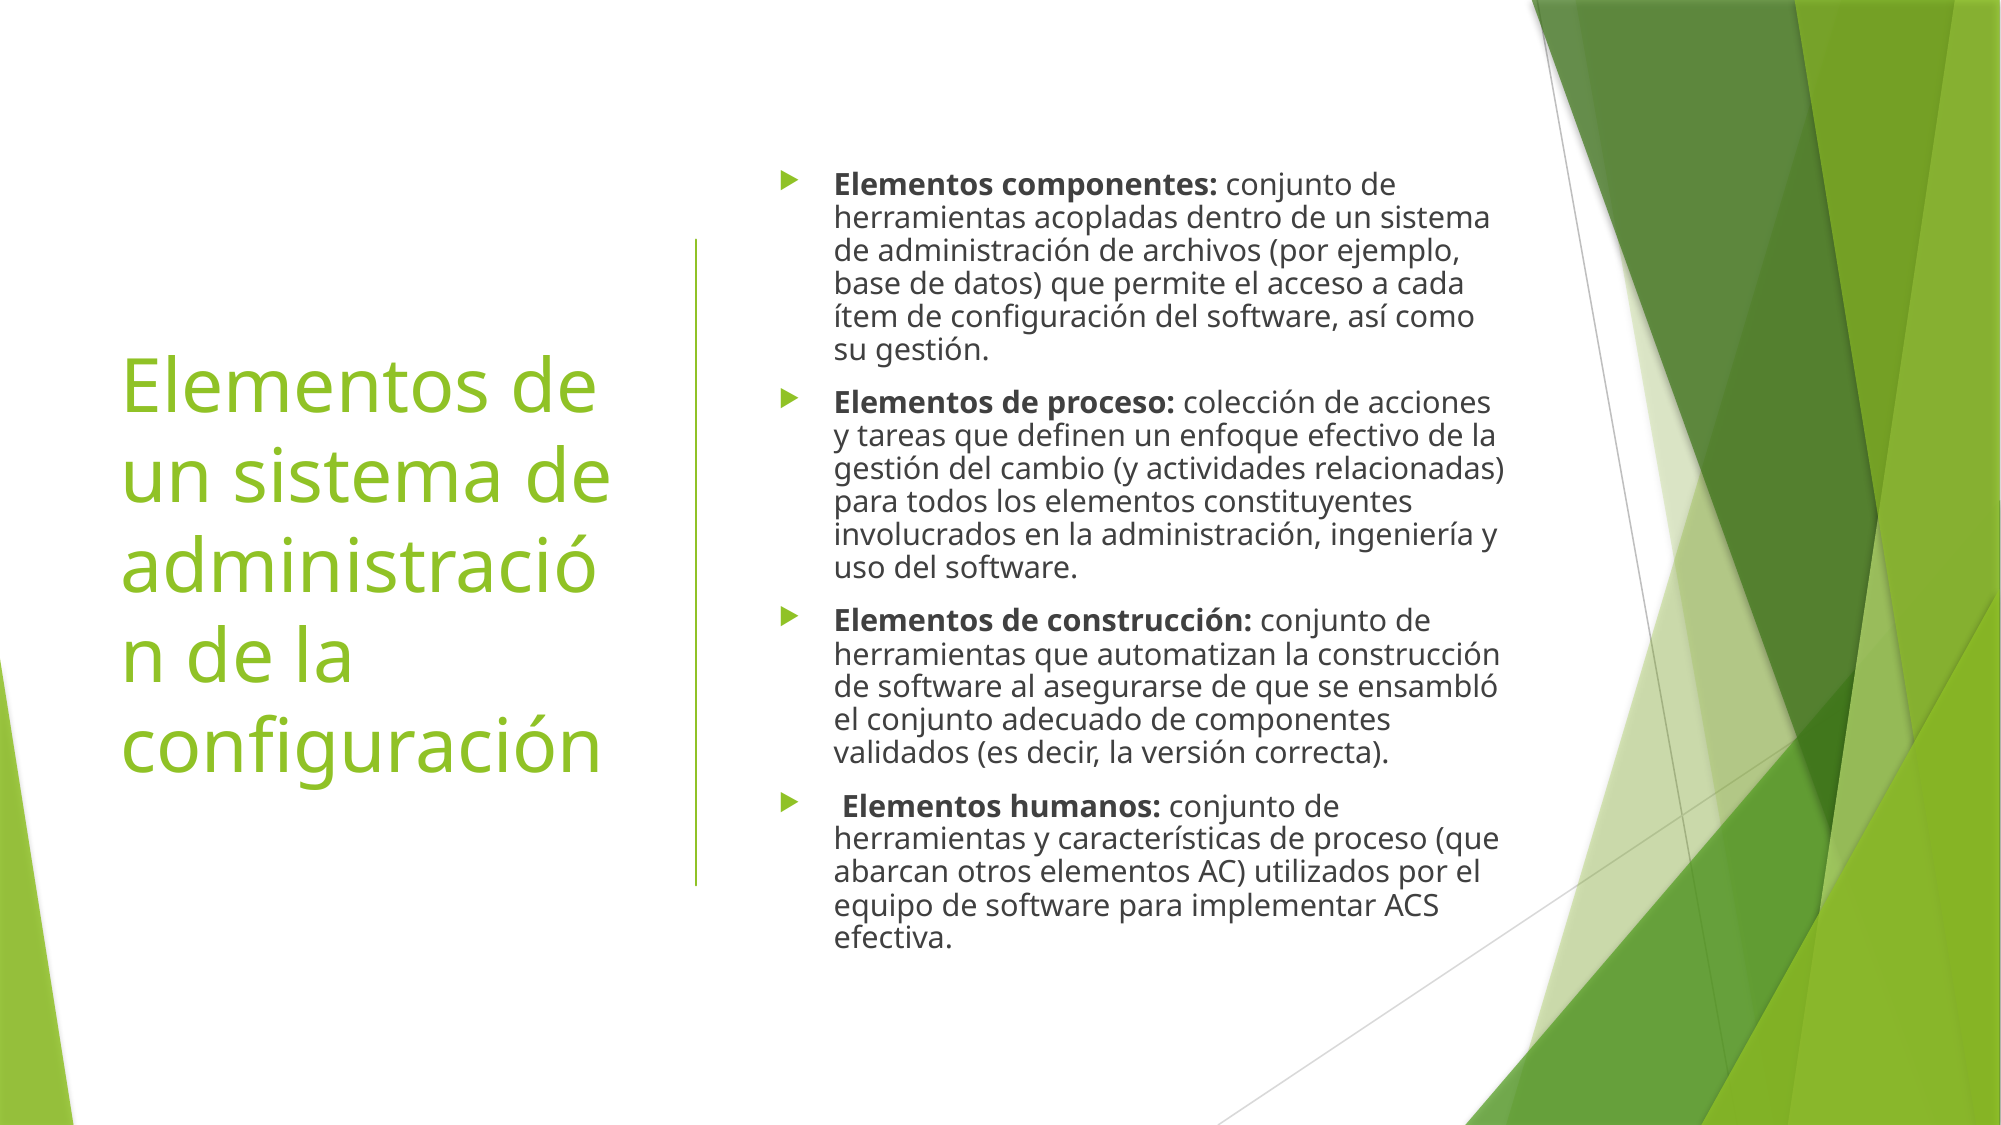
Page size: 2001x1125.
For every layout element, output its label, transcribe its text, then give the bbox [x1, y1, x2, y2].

list Elementos componentes: conjunto de herramientas acopladas dentro de un sistema de administración de archivos (por ejemplo, base de datos) que permite el acceso a cada ítem de configuración del software, así como su gestión. Elementos de proceso: colección de acciones y tareas que definen un enfoque efectivo de la gestión del cambio (y actividades relacionadas) para todos los elementos constituyentes involucrados en la administración, ingeniería y uso del software. Elementos de construcción: conjunto de herramientas que automatizan la construcción de software al asegurarse de que se ensambló el conjunto adecuado de componentes validados (es decir, la versión correcta). Elementos humanos: conjunto de herramientas y características de proceso (que abarcan otros elementos AC) utilizados por el equipo de software para implementar ACS efectiva. [763, 133, 1522, 991]
text_box Elementos de un sistema de administración de la configuración [105, 133, 658, 991]
